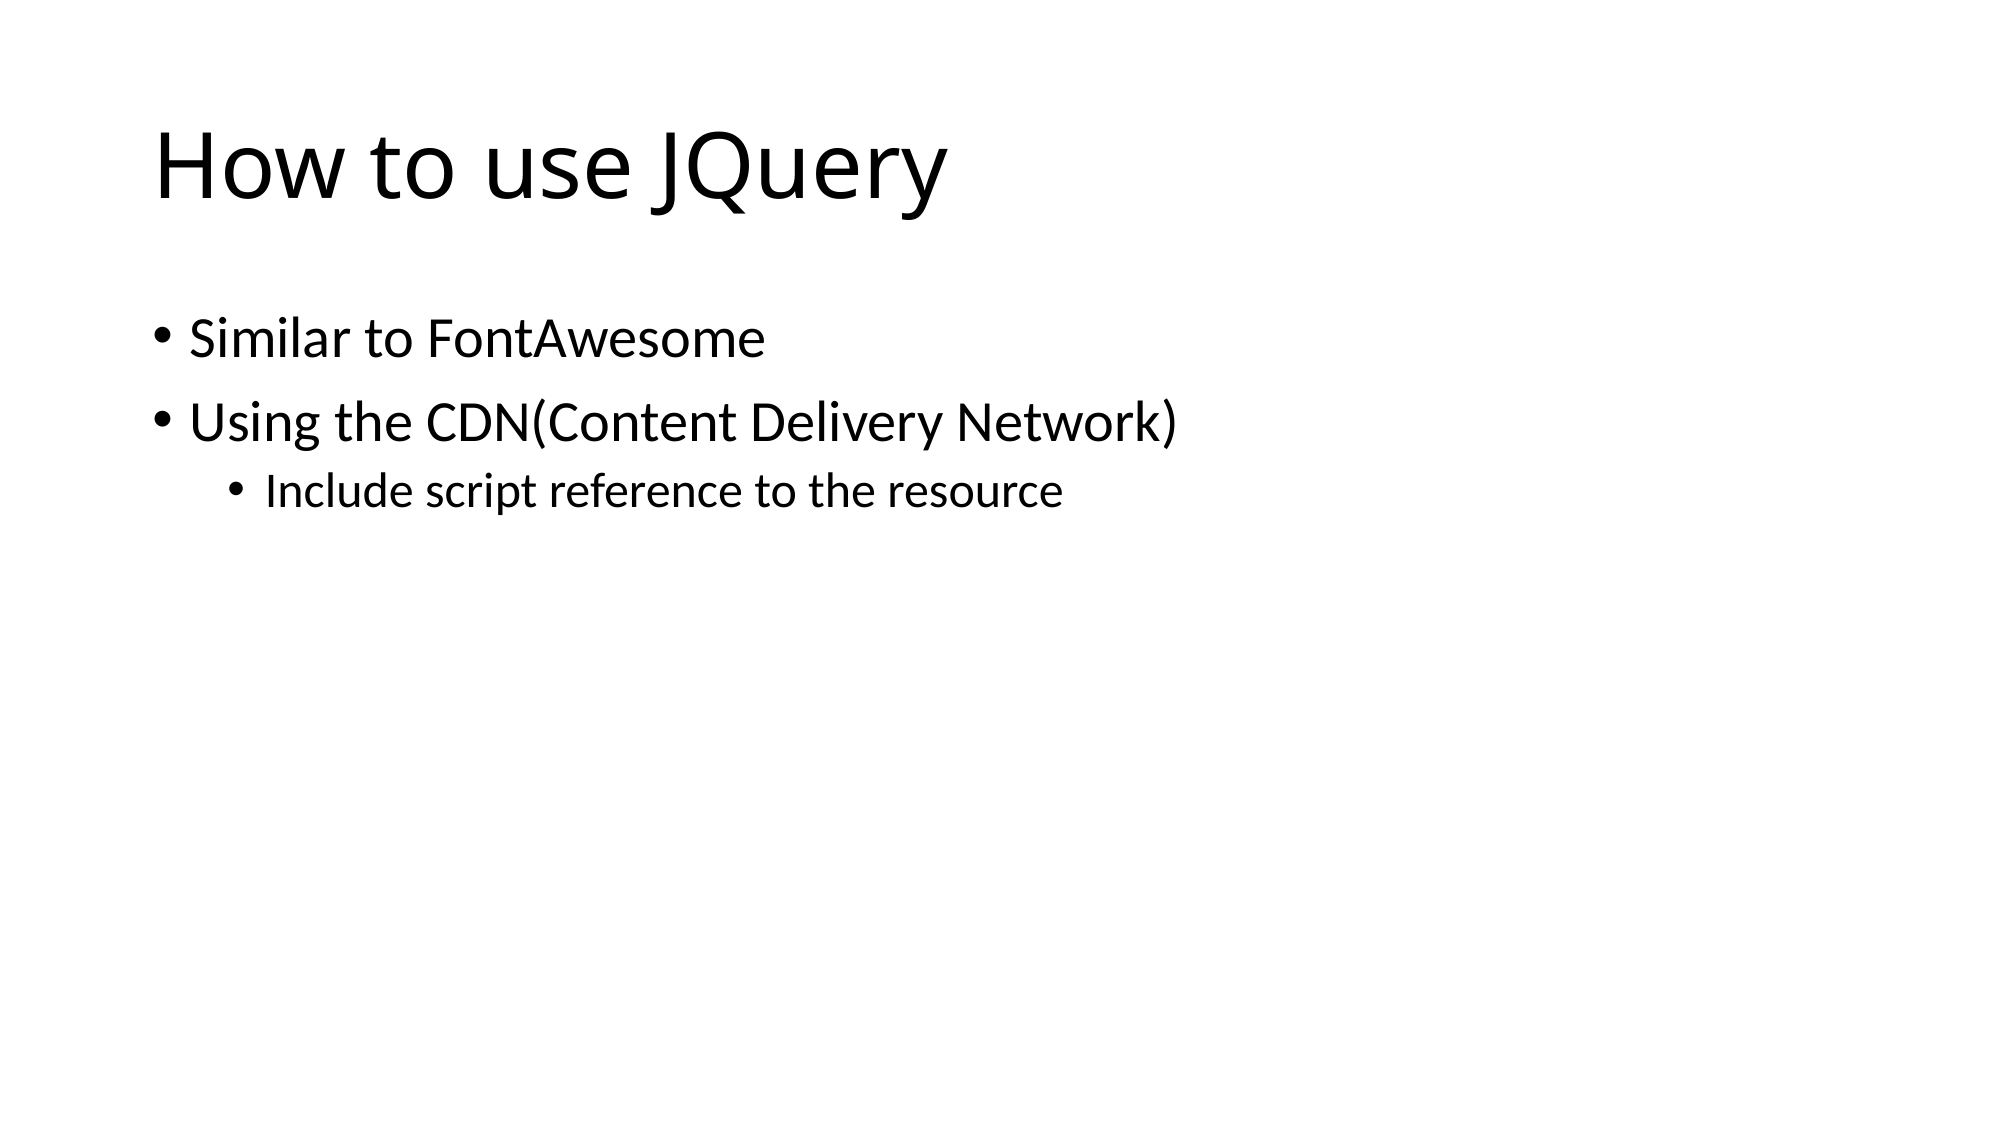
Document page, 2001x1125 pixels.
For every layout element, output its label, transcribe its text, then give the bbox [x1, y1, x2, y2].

title How to use JQuery [137, 59, 1863, 278]
list Similar to FontAwesome Using the CDN(Content Delivery Network) Include script reference to the resource [137, 299, 1863, 1014]
